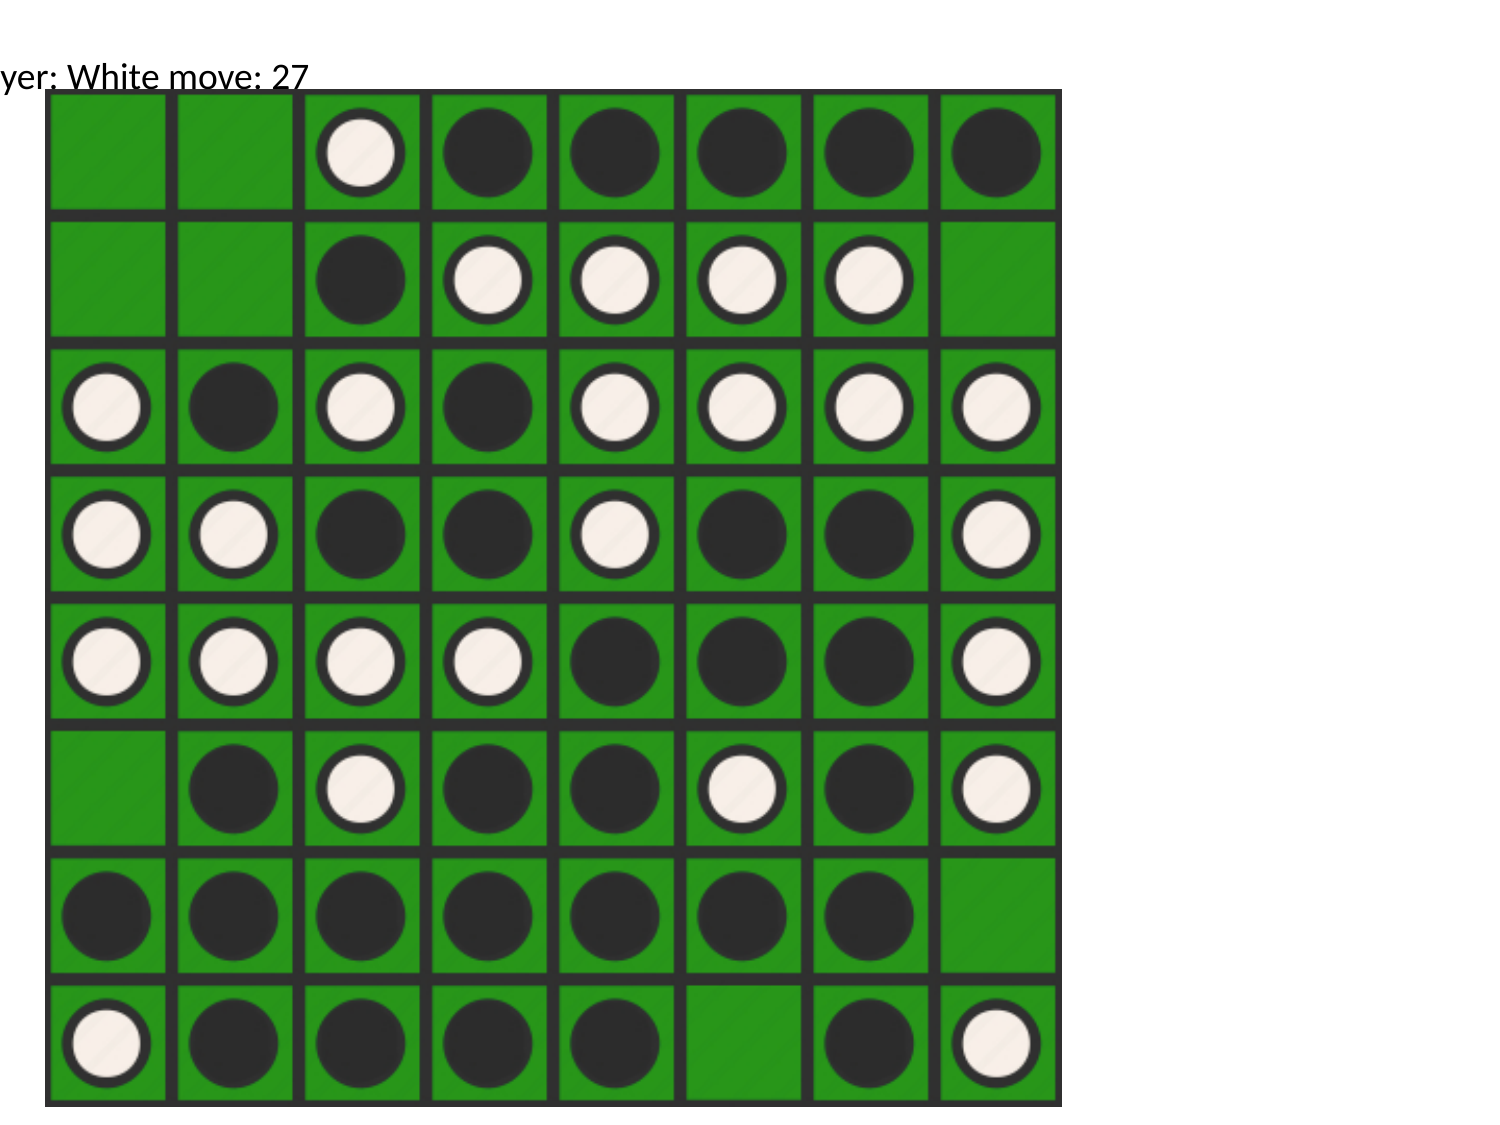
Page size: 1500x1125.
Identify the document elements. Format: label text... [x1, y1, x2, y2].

text_box turn: 52 player: White move: 27 [0, 44, 325, 105]
picture [44, 89, 1062, 1107]
